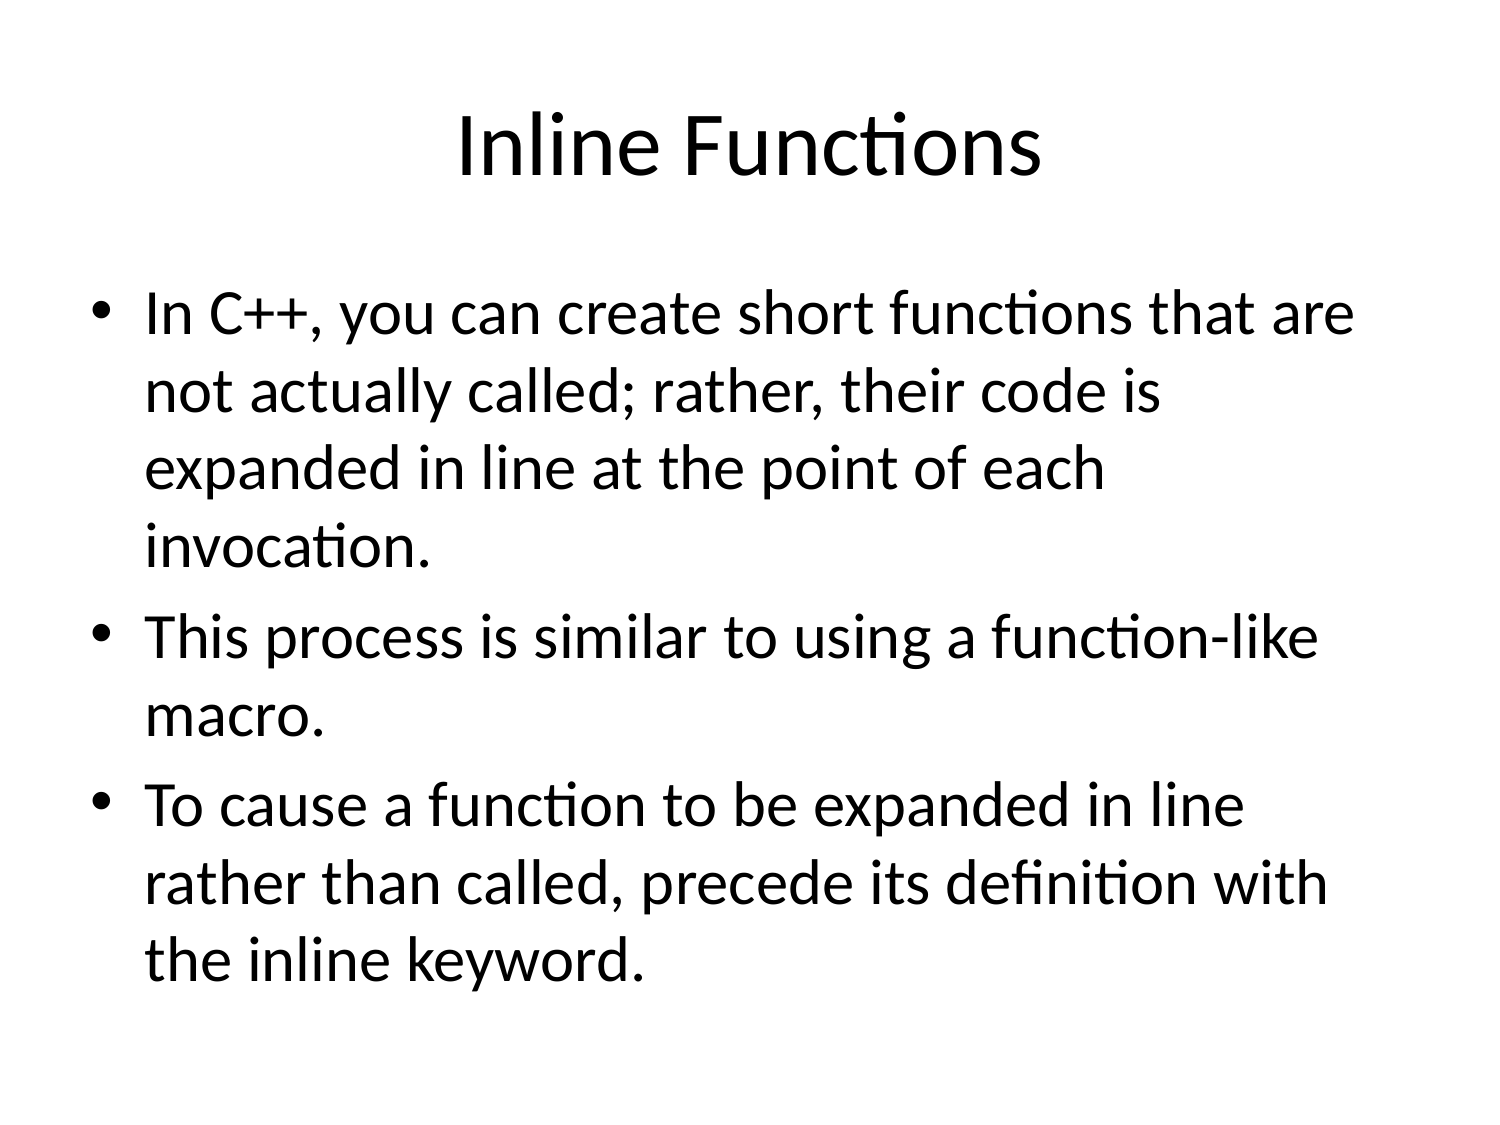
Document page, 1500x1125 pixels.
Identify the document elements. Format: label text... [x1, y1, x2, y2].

title Inline Functions [75, 45, 1425, 233]
list In C++, you can create short functions that are not actually called; rather, their code is expanded in line at the point of each invocation. This process is similar to using a function-like macro. To cause a function to be expanded in line rather than called, precede its definition with the inline keyword. [75, 262, 1425, 1005]
